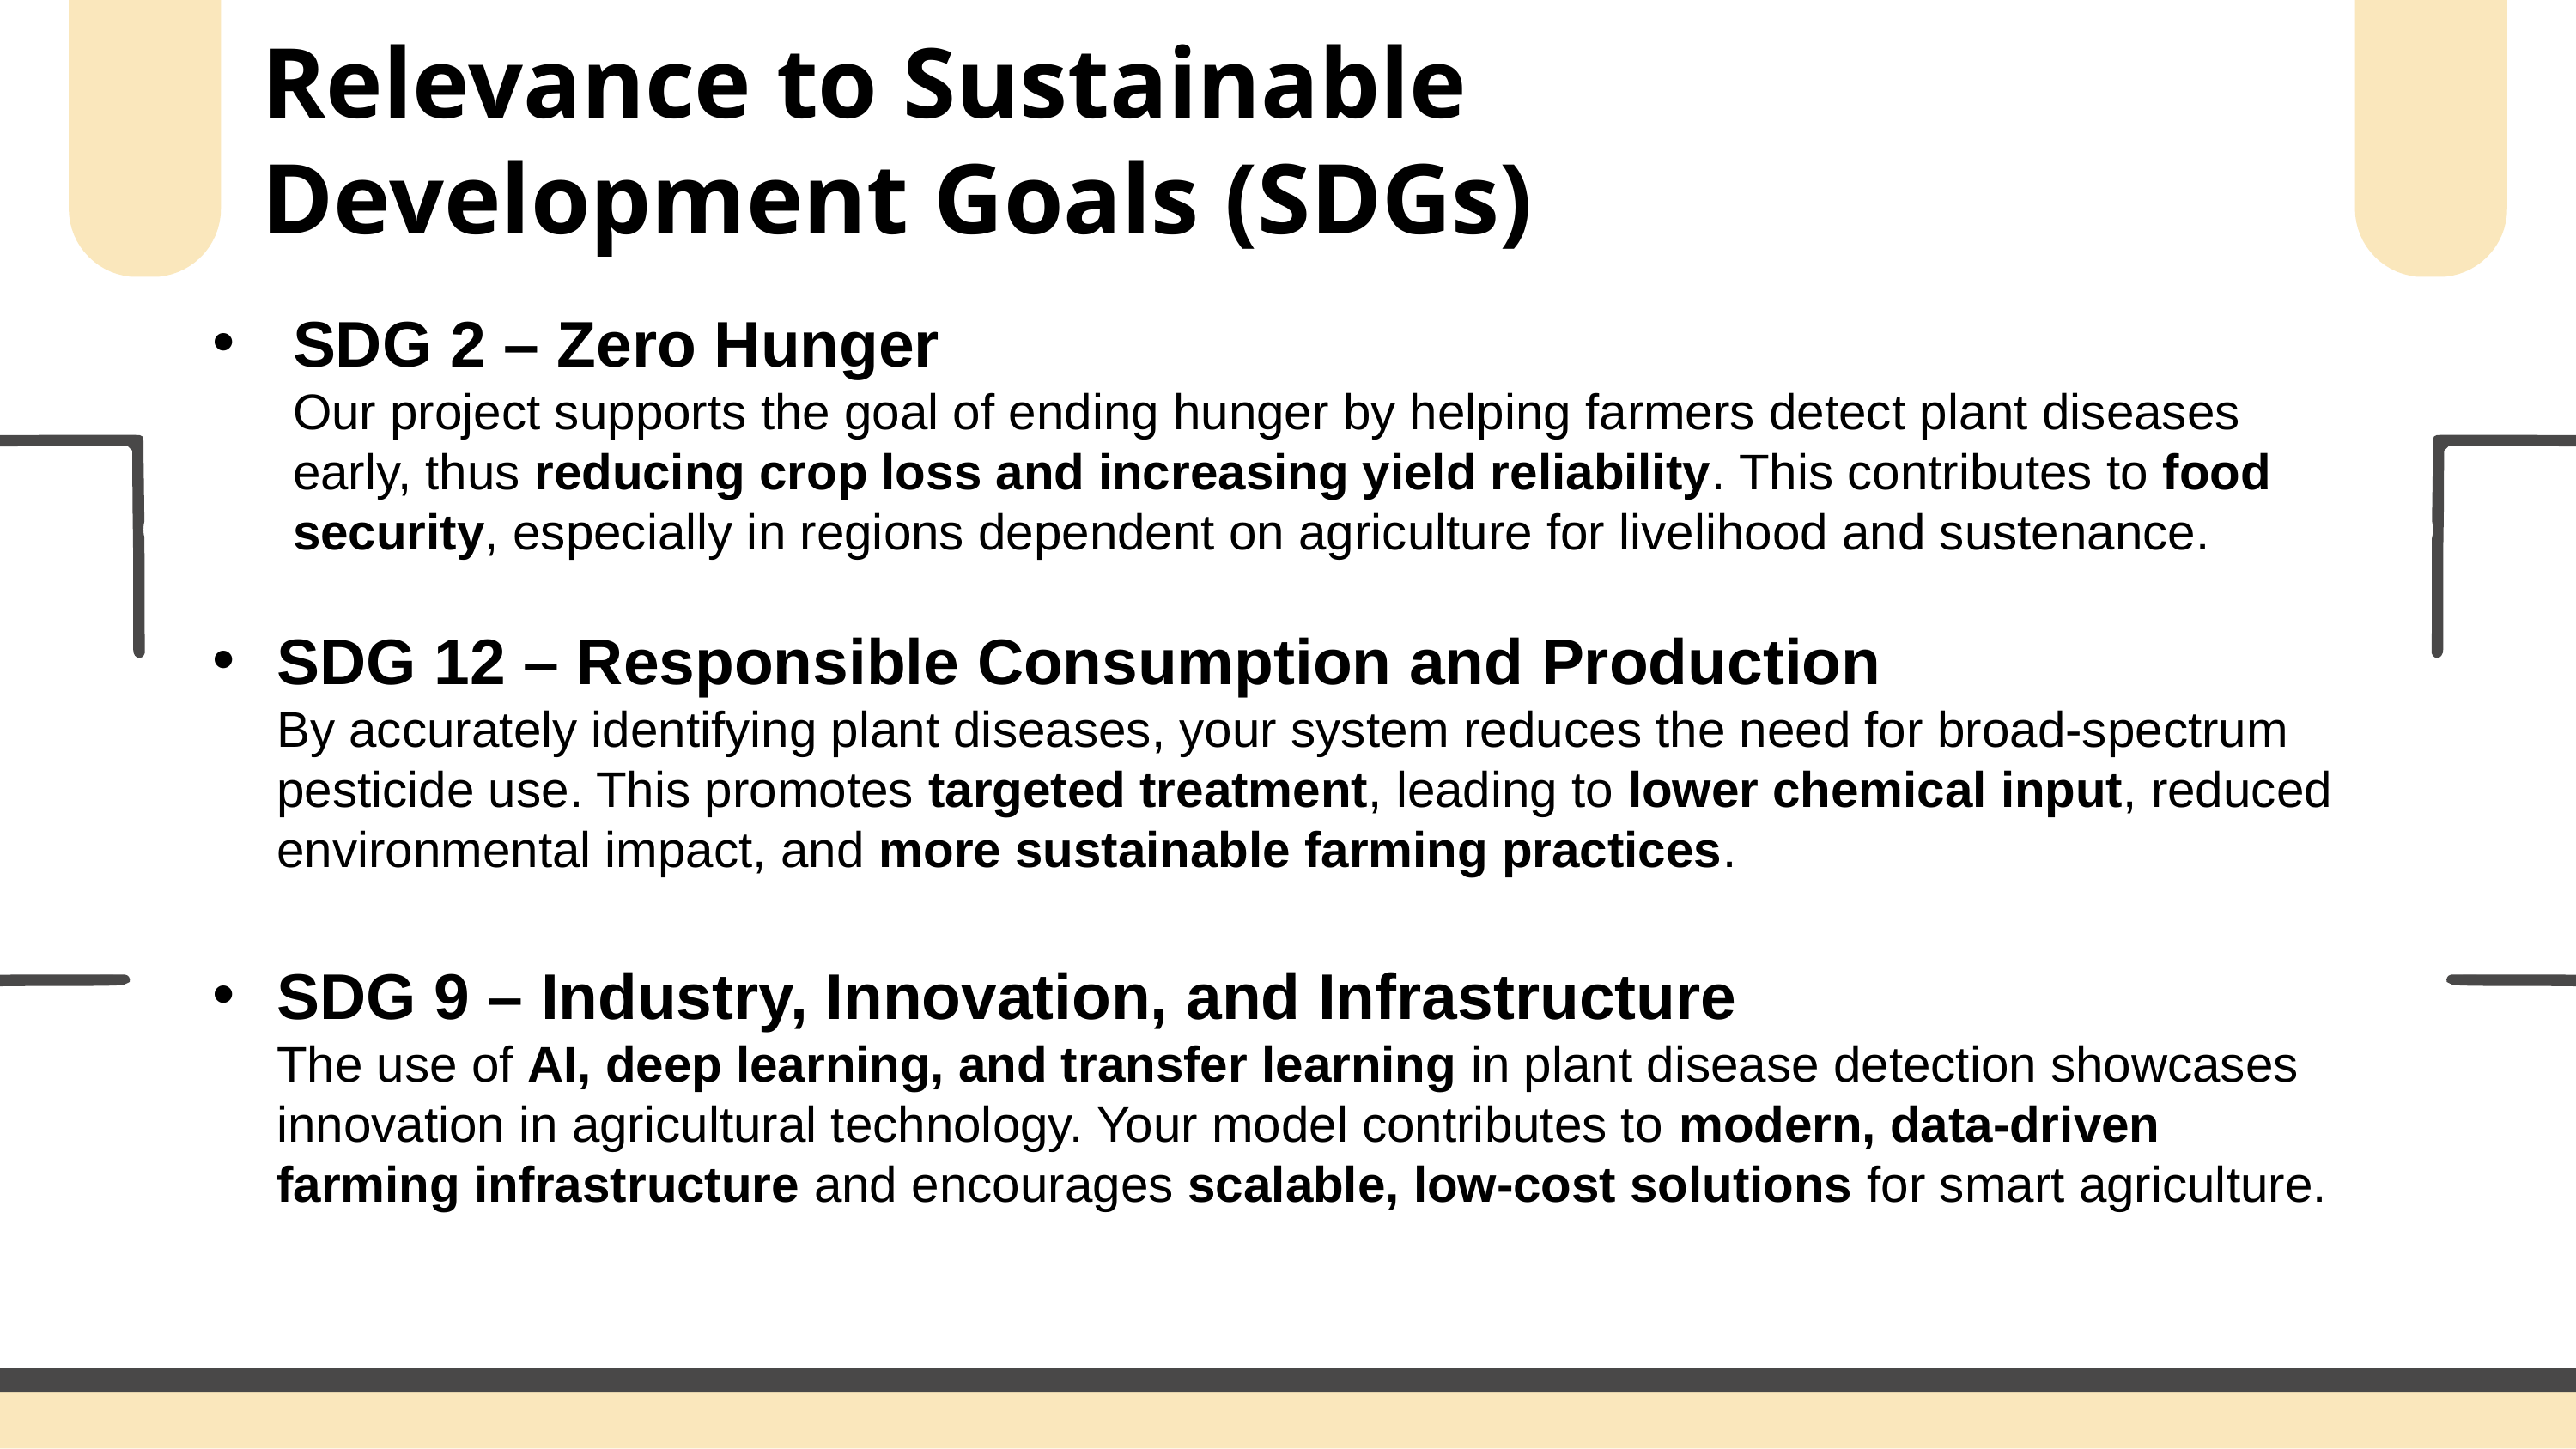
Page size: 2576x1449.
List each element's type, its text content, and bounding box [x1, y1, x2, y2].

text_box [0, 1367, 2576, 1449]
text_box [0, 974, 131, 987]
text_box [2354, 0, 2507, 277]
text_box [2446, 974, 2576, 987]
text_box [0, 434, 145, 658]
text_box SDG 2 – Zero Hunger Our project supports the goal of ending hunger by helping farmers detect plant diseases early, thus reducing crop loss and increasing yield reliability. This contributes to food security, especially in regions dependent on agriculture for livelihood and sustenance. SDG 12 – Responsible Consumption and Production By accurately identifying plant diseases, your system reduces the need for broad-spectrum pesticide use. This promotes targeted treatment, leading to lower chemical input, reduced environmental impact, and more sustainable farming practices. SDG 9 – Industry, Innovation, and Infrastructure The use of AI, deep learning, and transfer learning in plant disease detection showcases innovation in agricultural technology. Your model contributes to modern, data-driven farming infrastructure and encourages scalable, low-cost solutions for smart agriculture. [212, 300, 2350, 1213]
title Relevance to Sustainable Development Goals (SDGs) [0, 19, 2082, 442]
text_box [69, 0, 222, 277]
text_box [2431, 434, 2576, 658]
